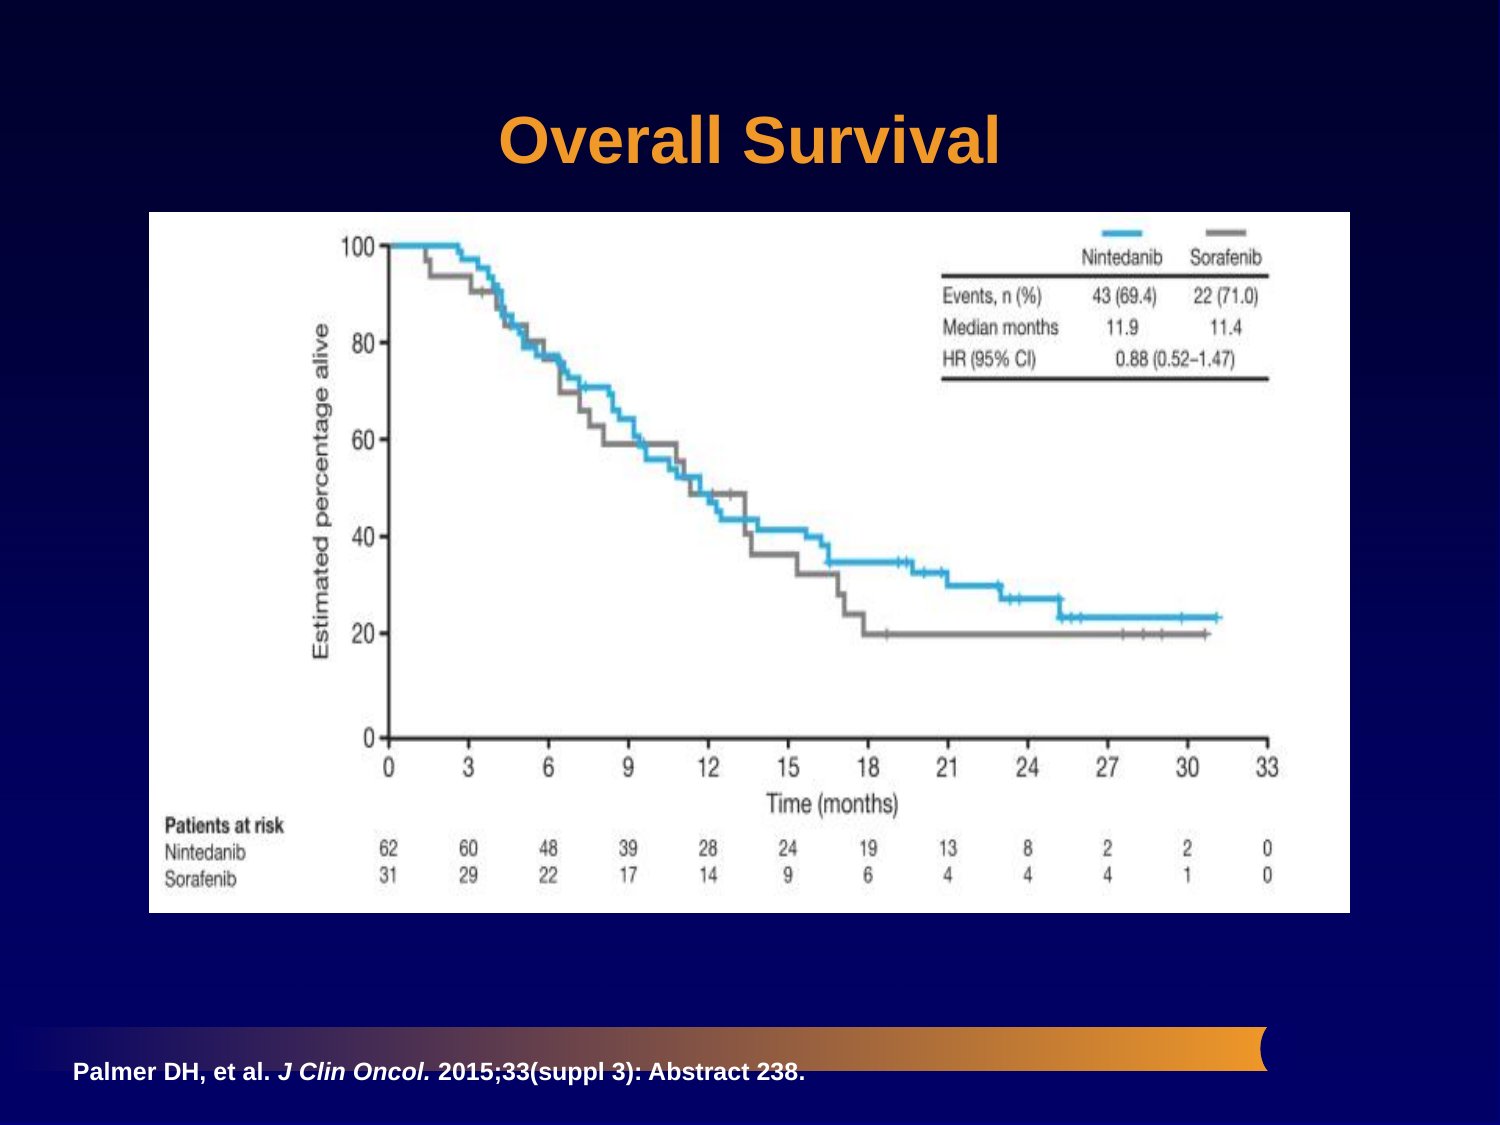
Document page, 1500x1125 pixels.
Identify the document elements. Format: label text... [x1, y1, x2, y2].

picture [0, 0, 1500, 1125]
text_box Overall Survival [37, 70, 1463, 205]
text_box Palmer DH, et al. J Clin Oncol. 2015;33(suppl 3): Abstract 238. [58, 1048, 883, 1094]
